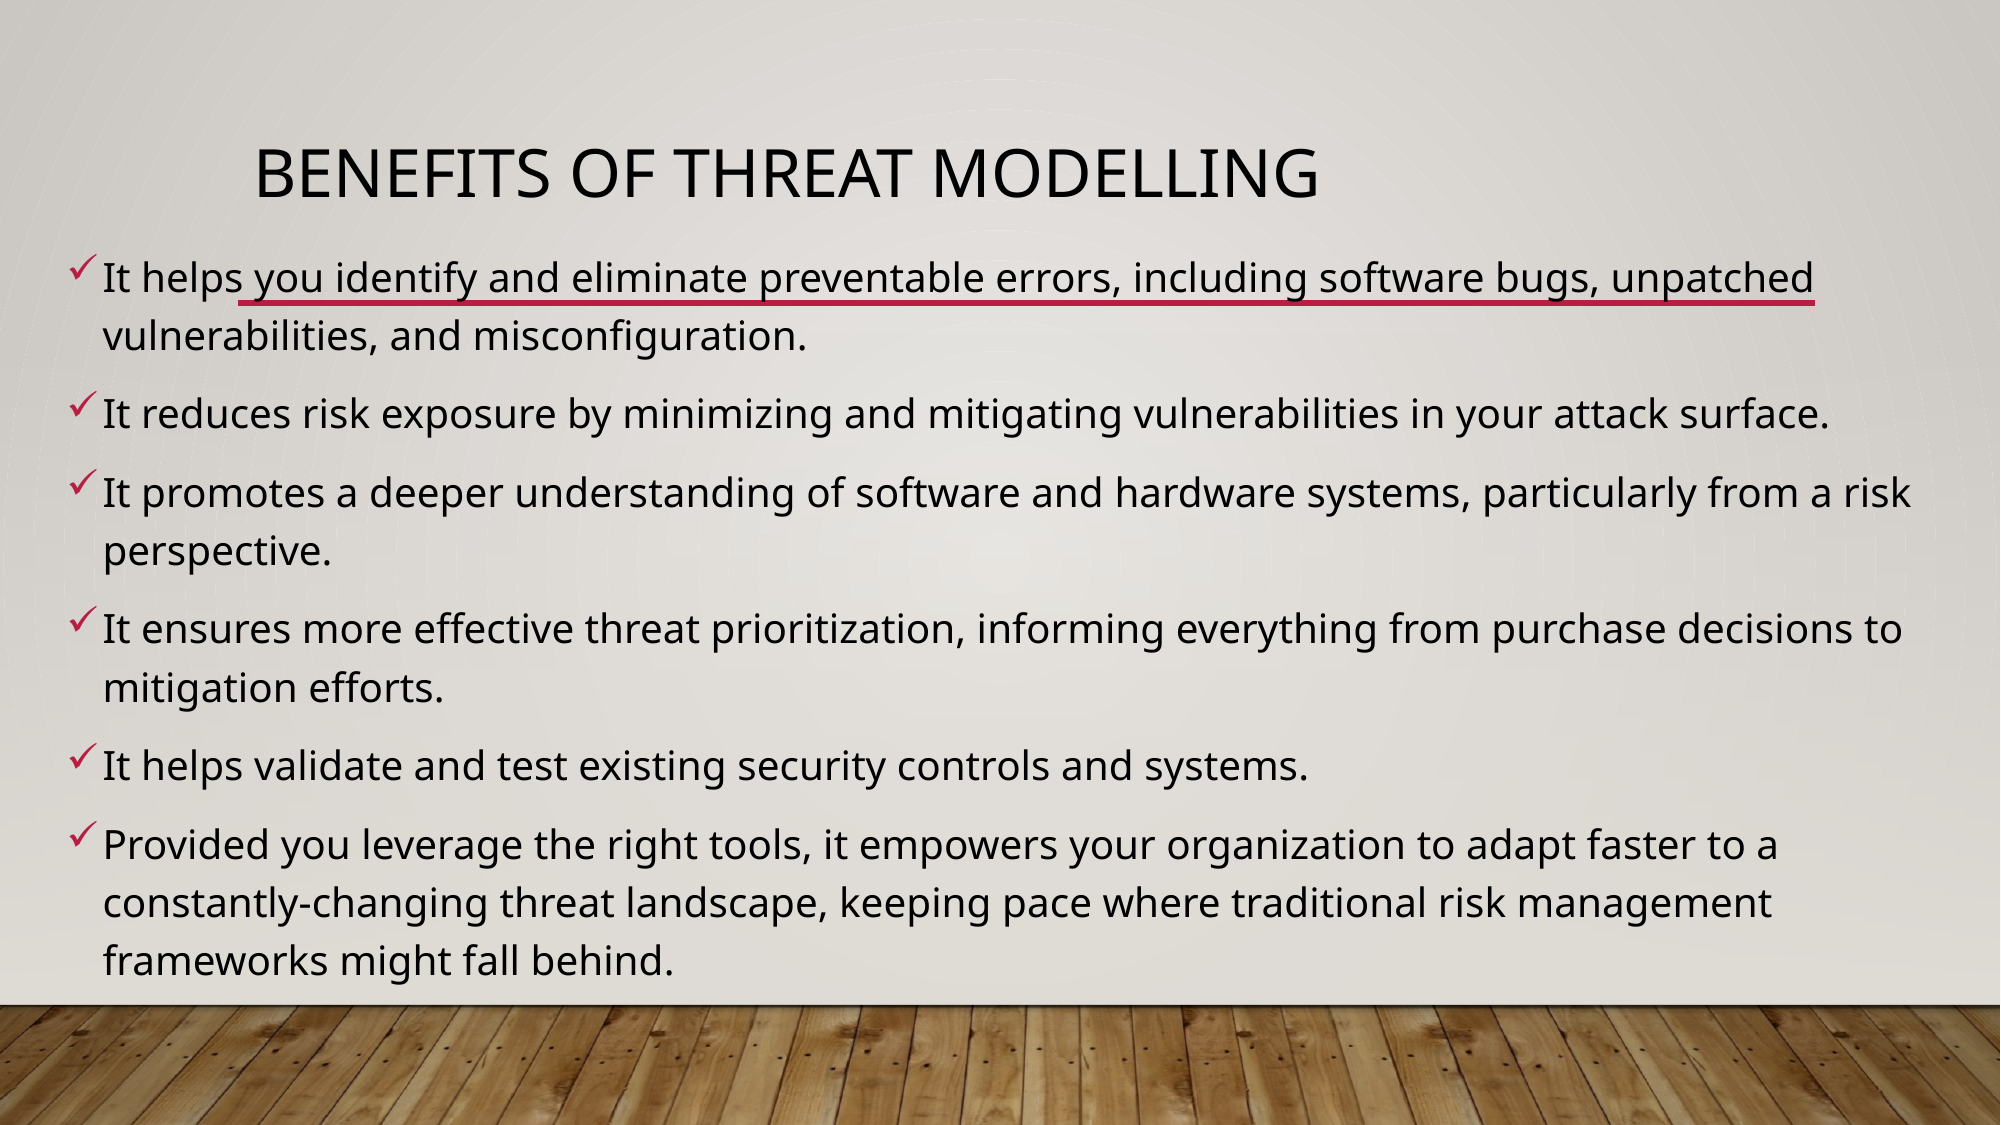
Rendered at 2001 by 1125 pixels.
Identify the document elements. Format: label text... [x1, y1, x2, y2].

list It helps you identify and eliminate preventable errors, including software bugs, unpatched vulnerabilities, and misconfiguration. It reduces risk exposure by minimizing and mitigating vulnerabilities in your attack surface. It promotes a deeper understanding of software and hardware systems, particularly from a risk perspective. It ensures more effective threat prioritization, informing everything from purchase decisions to mitigation efforts. It helps validate and test existing security controls and systems. Provided you leverage the right tools, it empowers your organization to adapt faster to a constantly-changing threat landscape, keeping pace where traditional risk management frameworks might fall behind. [51, 234, 1982, 993]
picture [0, 1005, 2000, 1125]
title BENEFITS OF THREAT MODELLING [238, 131, 1814, 234]
